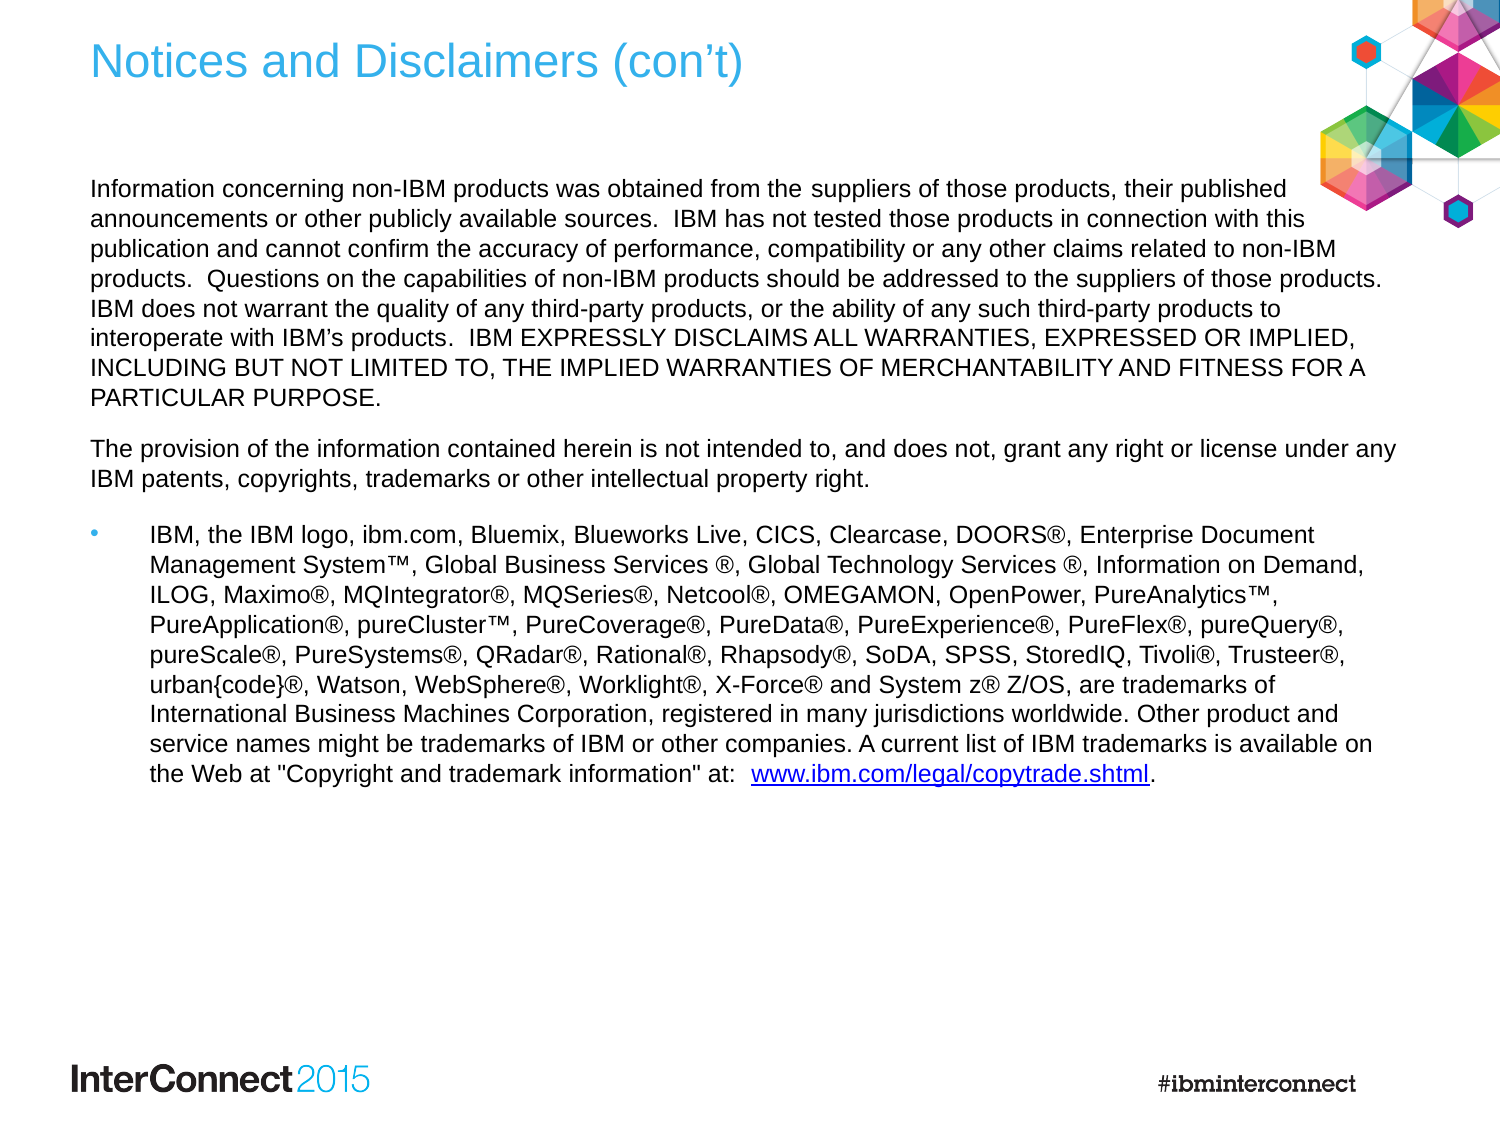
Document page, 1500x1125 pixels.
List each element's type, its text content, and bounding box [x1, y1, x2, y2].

list Information concerning non-IBM products was obtained from the suppliers of those products, their published announcements or other publicly available sources. IBM has not tested those products in connection with this publication and cannot confirm the accuracy of performance, compatibility or any other claims related to non-IBM products. Questions on the capabilities of non-IBM products should be addressed to the suppliers of those products. IBM does not warrant the quality of any third-party products, or the ability of any such third-party products to interoperate with IBM’s products. IBM expressly disclaims all warranties, expressed or implied, including but not limited to, the implied warranties of merchantability and fitness for a particular purpose. The provision of the information contained herein is not intended to, and does not, grant any right or license under any IBM patents, copyrights, trademarks or other intellectual property right. IBM, the IBM logo, ibm.com, Bluemix, Blueworks Live, CICS, Clearcase, DOORS®, Enterprise Document Management System™, Global Business Services ®, Global Technology Services ®, Information on Demand, ILOG, Maximo®, MQIntegrator®, MQSeries®, Netcool®, OMEGAMON, OpenPower, PureAnalytics™, PureApplication®, pureCluster™, PureCoverage®, PureData®, PureExperience®, PureFlex®, pureQuery®, pureScale®, PureSystems®, QRadar®, Rational®, Rhapsody®, SoDA, SPSS, StoredIQ, Tivoli®, Trusteer®, urban{code}®, Watson, WebSphere®, Worklight®, X-Force® and System z® Z/OS, are trademarks of International Business Machines Corporation, registered in many jurisdictions worldwide. Other product and service names might be trademarks of IBM or other companies. A current list of IBM trademarks is available on the Web at "Copyright and trademark information" at: www.ibm.com/legal/copytrade.shtml. [75, 164, 1425, 818]
picture [70, 1054, 371, 1094]
picture [1156, 1072, 1357, 1094]
picture [1320, 0, 1500, 229]
title Notices and Disclaimers (con’t) [75, 26, 1425, 96]
